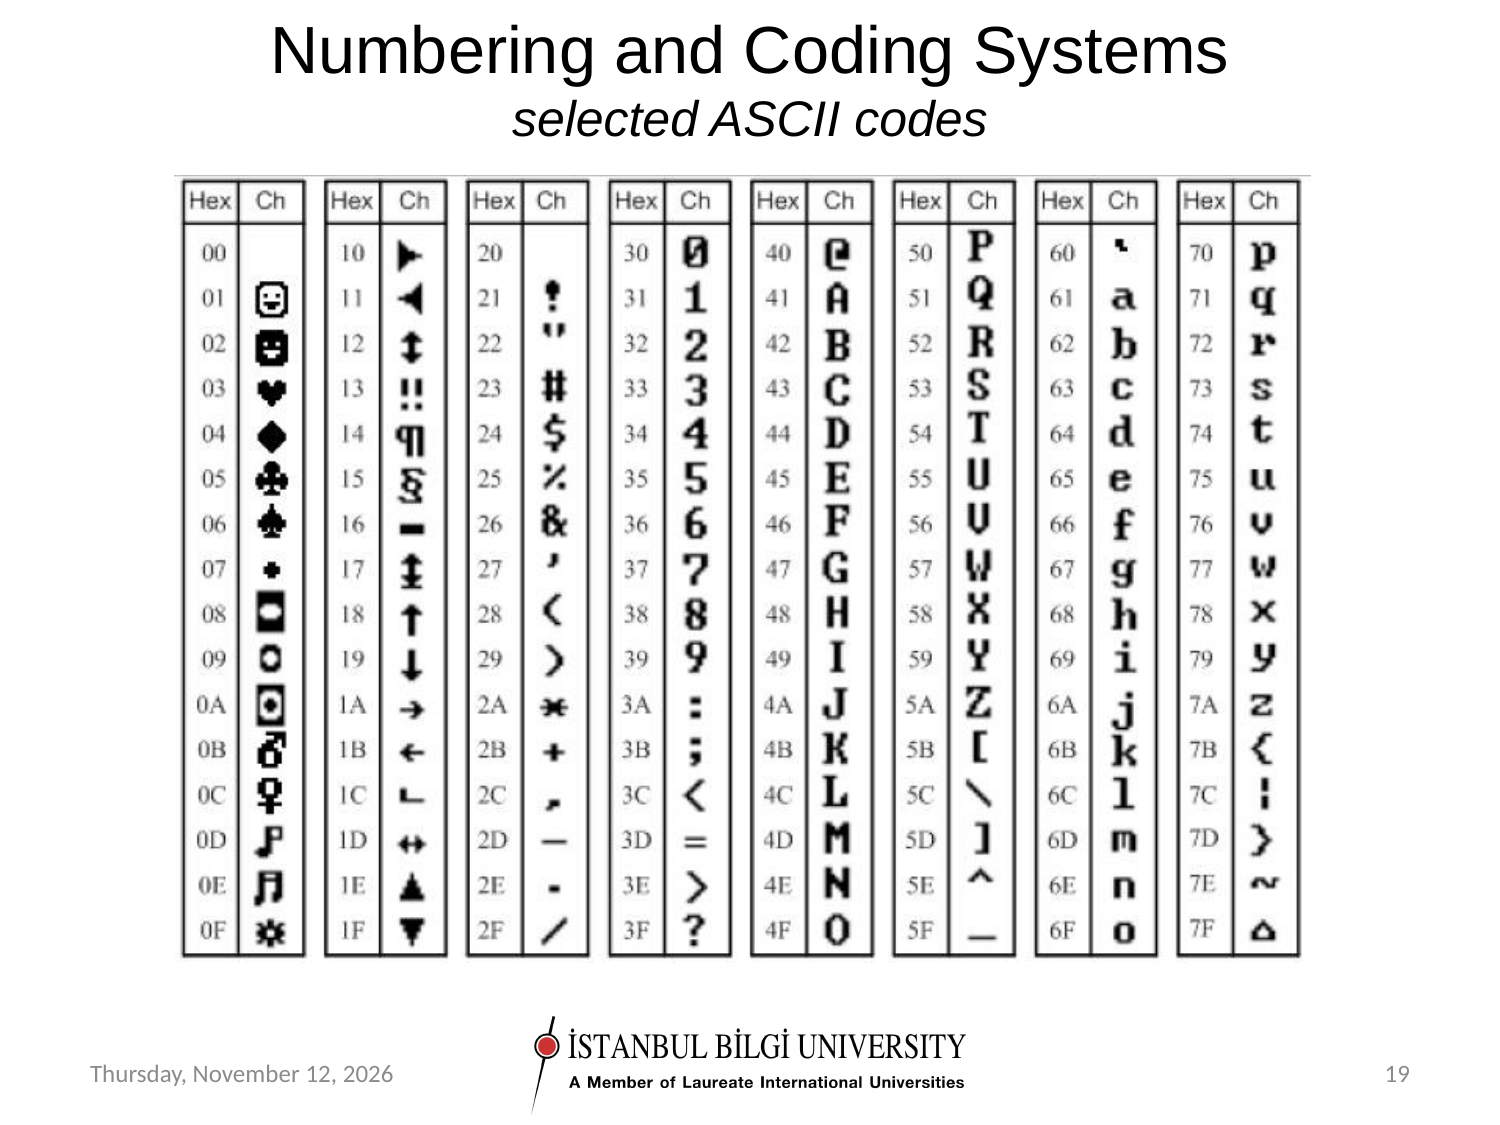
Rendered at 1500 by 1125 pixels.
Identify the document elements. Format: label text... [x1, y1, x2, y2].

picture [531, 1016, 966, 1116]
title Numbering and Coding Systems selected ASCII codes [75, 0, 1425, 171]
slide_number 19 [1074, 1042, 1425, 1103]
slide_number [75, 1042, 425, 1103]
picture [174, 175, 1311, 963]
